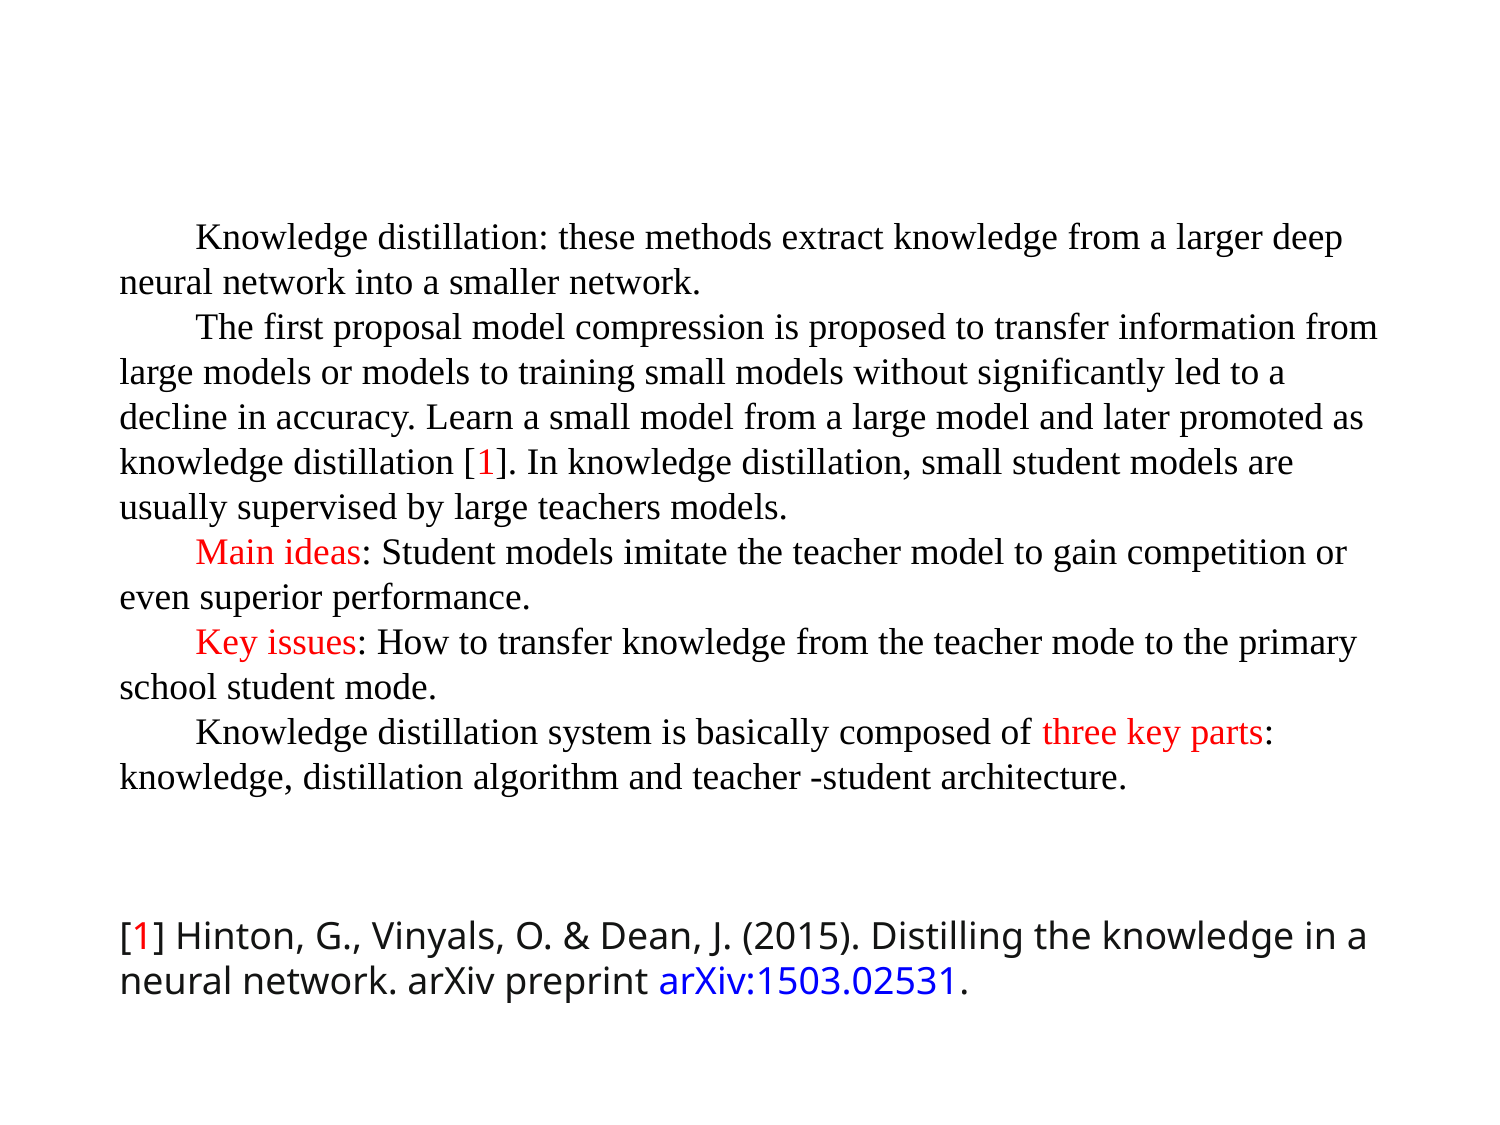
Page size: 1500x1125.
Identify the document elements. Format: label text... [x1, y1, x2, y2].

text_box [1] Hinton, G., Vinyals, O. & Dean, J. (2015). Distilling the knowledge in a neural network. arXiv preprint arXiv:1503.02531. [104, 904, 1396, 1010]
text_box Knowledge distillation: these methods extract knowledge from a larger deep neural network into a smaller network. The first proposal model compression is proposed to transfer information from large models or models to training small models without significantly led to a decline in accuracy. Learn a small model from a large model and later promoted as knowledge distillation [1]. In knowledge distillation, small student models are usually supervised by large teachers models. Main ideas: Student models imitate the teacher model to gain competition or even superior performance. Key issues: How to transfer knowledge from the teacher mode to the primary school student mode. Knowledge distillation system is basically composed of three key parts: knowledge, distillation algorithm and teacher -student architecture. [104, 204, 1396, 805]
